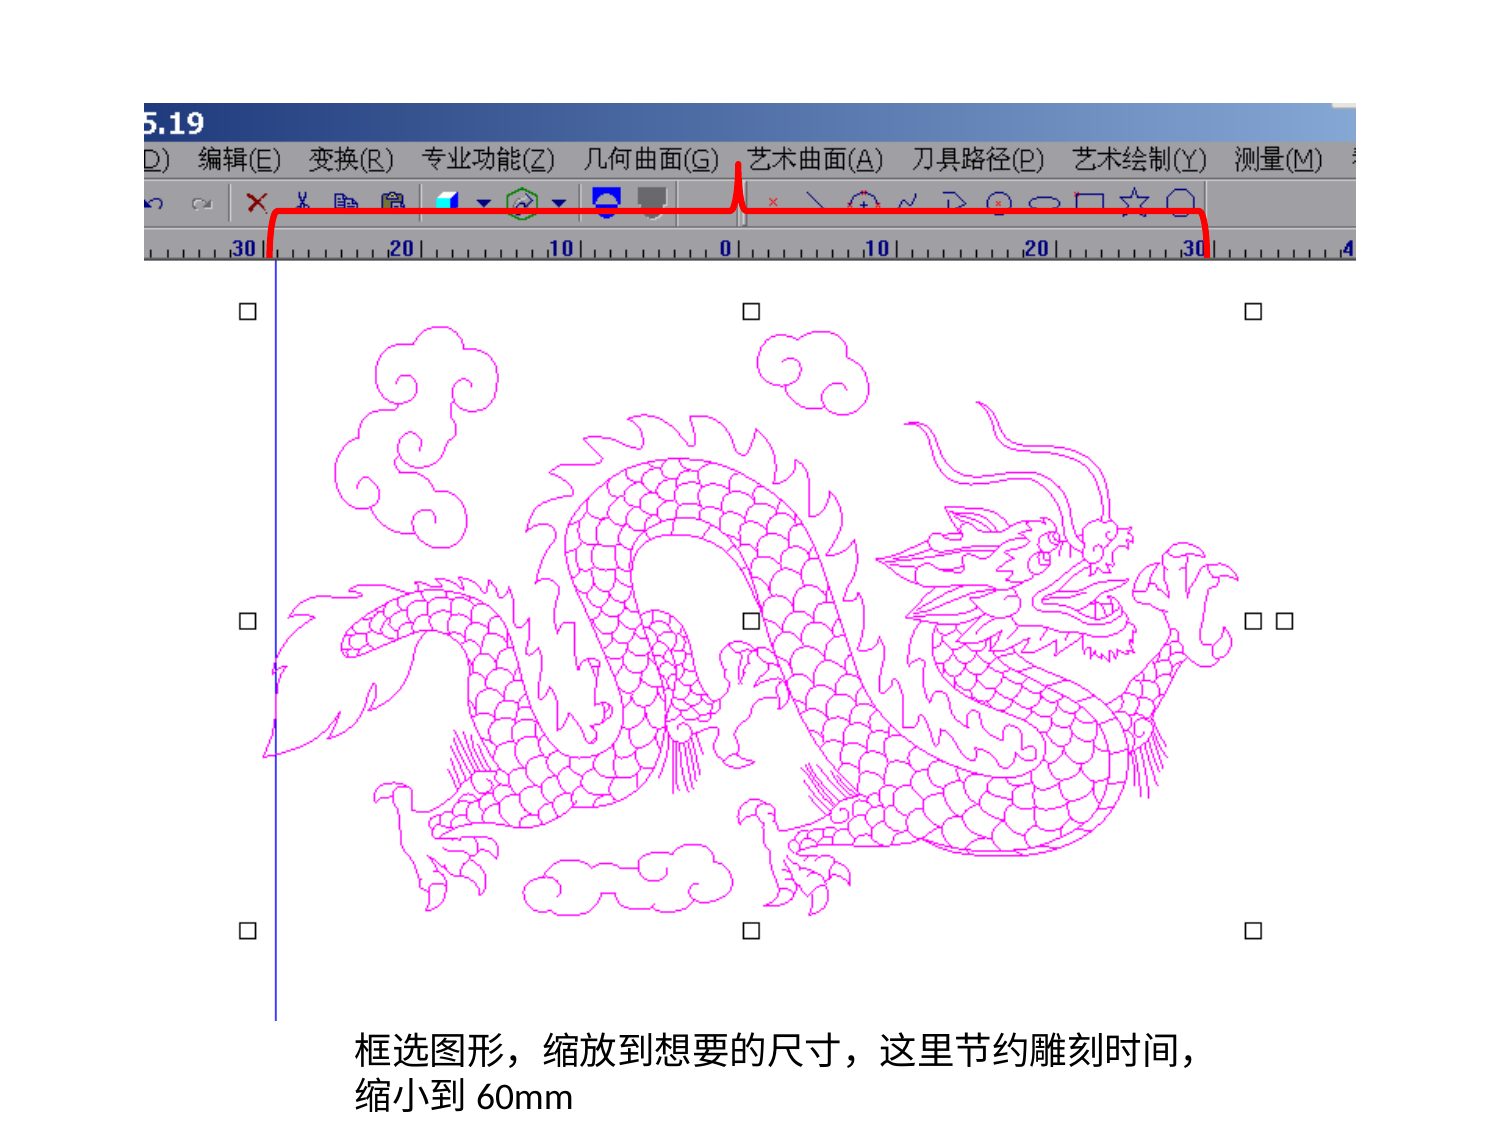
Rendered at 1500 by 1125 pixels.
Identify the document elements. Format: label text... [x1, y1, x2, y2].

text_box 框选图形，缩放到想要的尺寸，这里节约雕刻时间， 缩小到60mm [339, 1029, 1254, 1125]
picture [144, 103, 1356, 1022]
